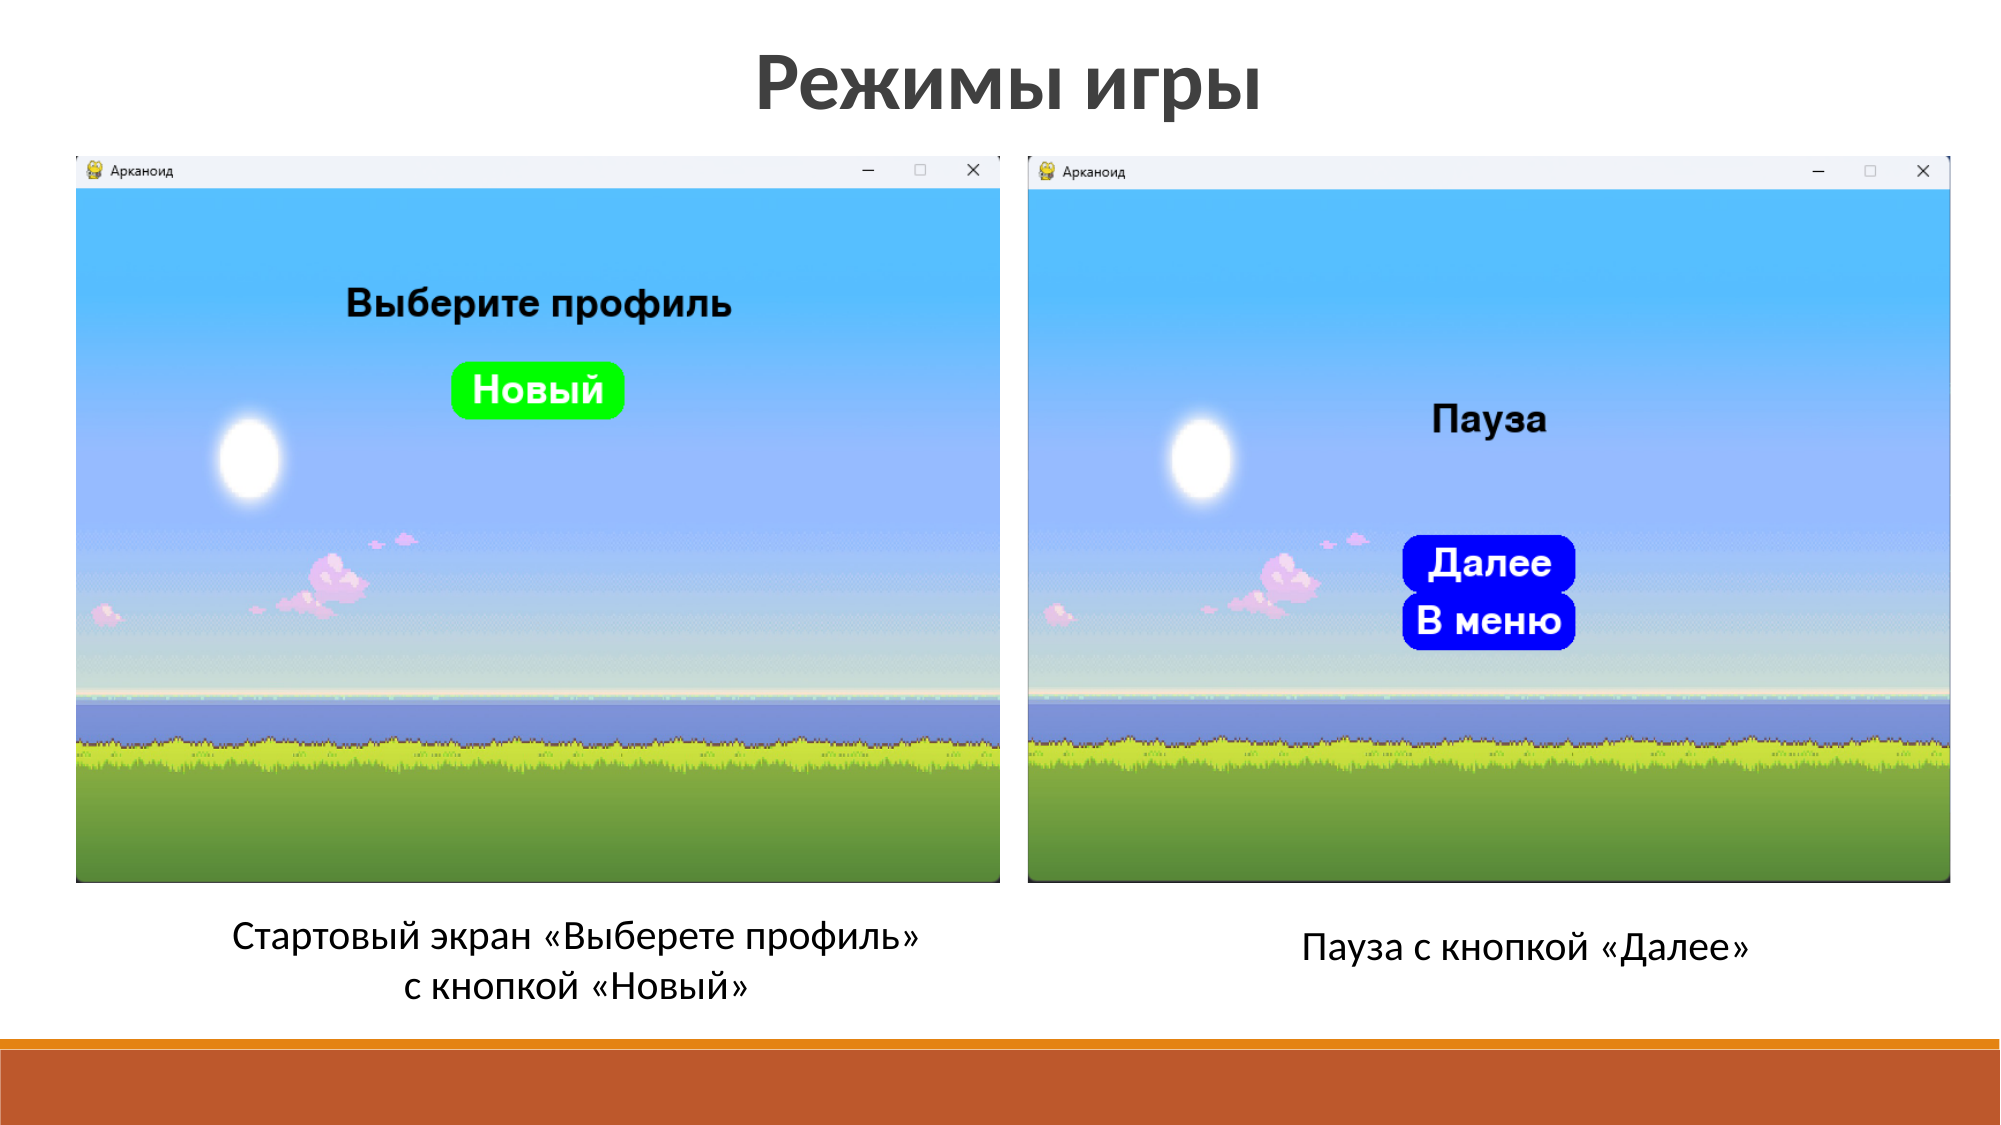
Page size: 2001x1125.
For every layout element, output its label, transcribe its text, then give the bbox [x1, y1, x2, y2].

picture [1027, 155, 1951, 884]
text_box Режимы игры [312, 29, 1688, 157]
picture [75, 155, 1001, 884]
text_box Пауза с кнопкой «Далее» [1157, 911, 1822, 977]
text_box Стартовый экран «Выберете профиль» с кнопкой «Новый» [141, 900, 938, 1015]
